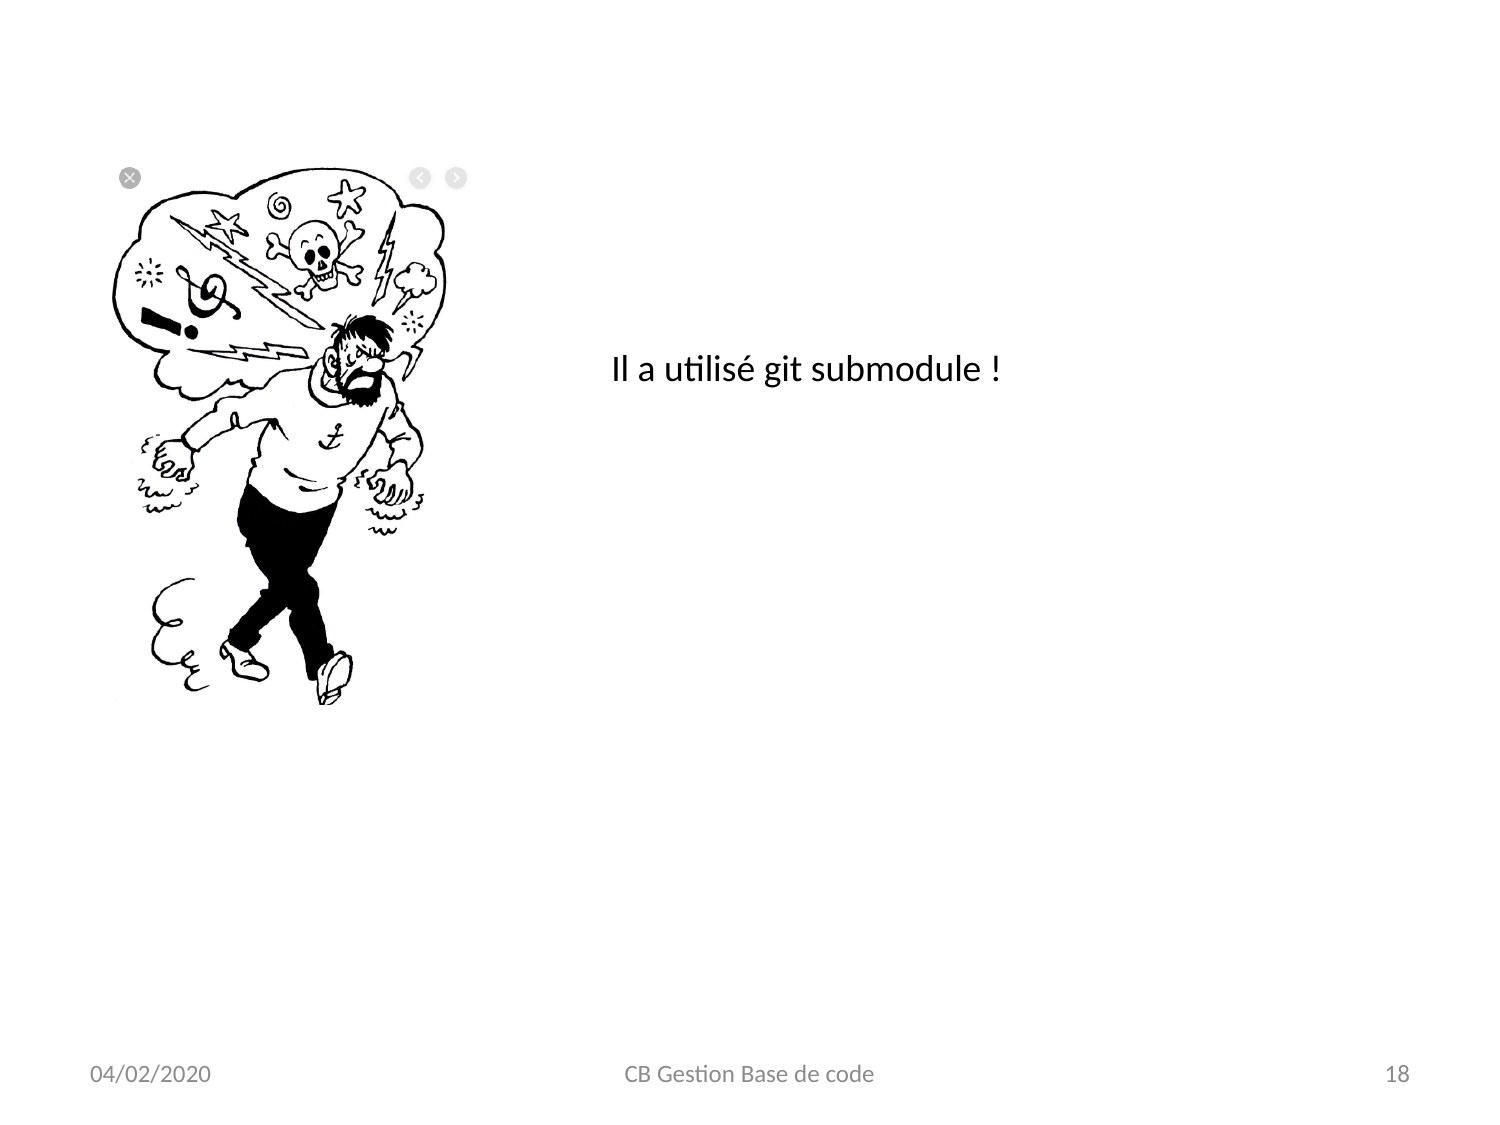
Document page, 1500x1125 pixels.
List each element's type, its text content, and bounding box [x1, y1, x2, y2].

slide_number 18 [1074, 1042, 1425, 1103]
text_box Il a utilisé git submodule ! [596, 336, 1081, 397]
footer CB Gestion Base de code [512, 1042, 988, 1103]
picture [111, 160, 474, 705]
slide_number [75, 1042, 425, 1103]
